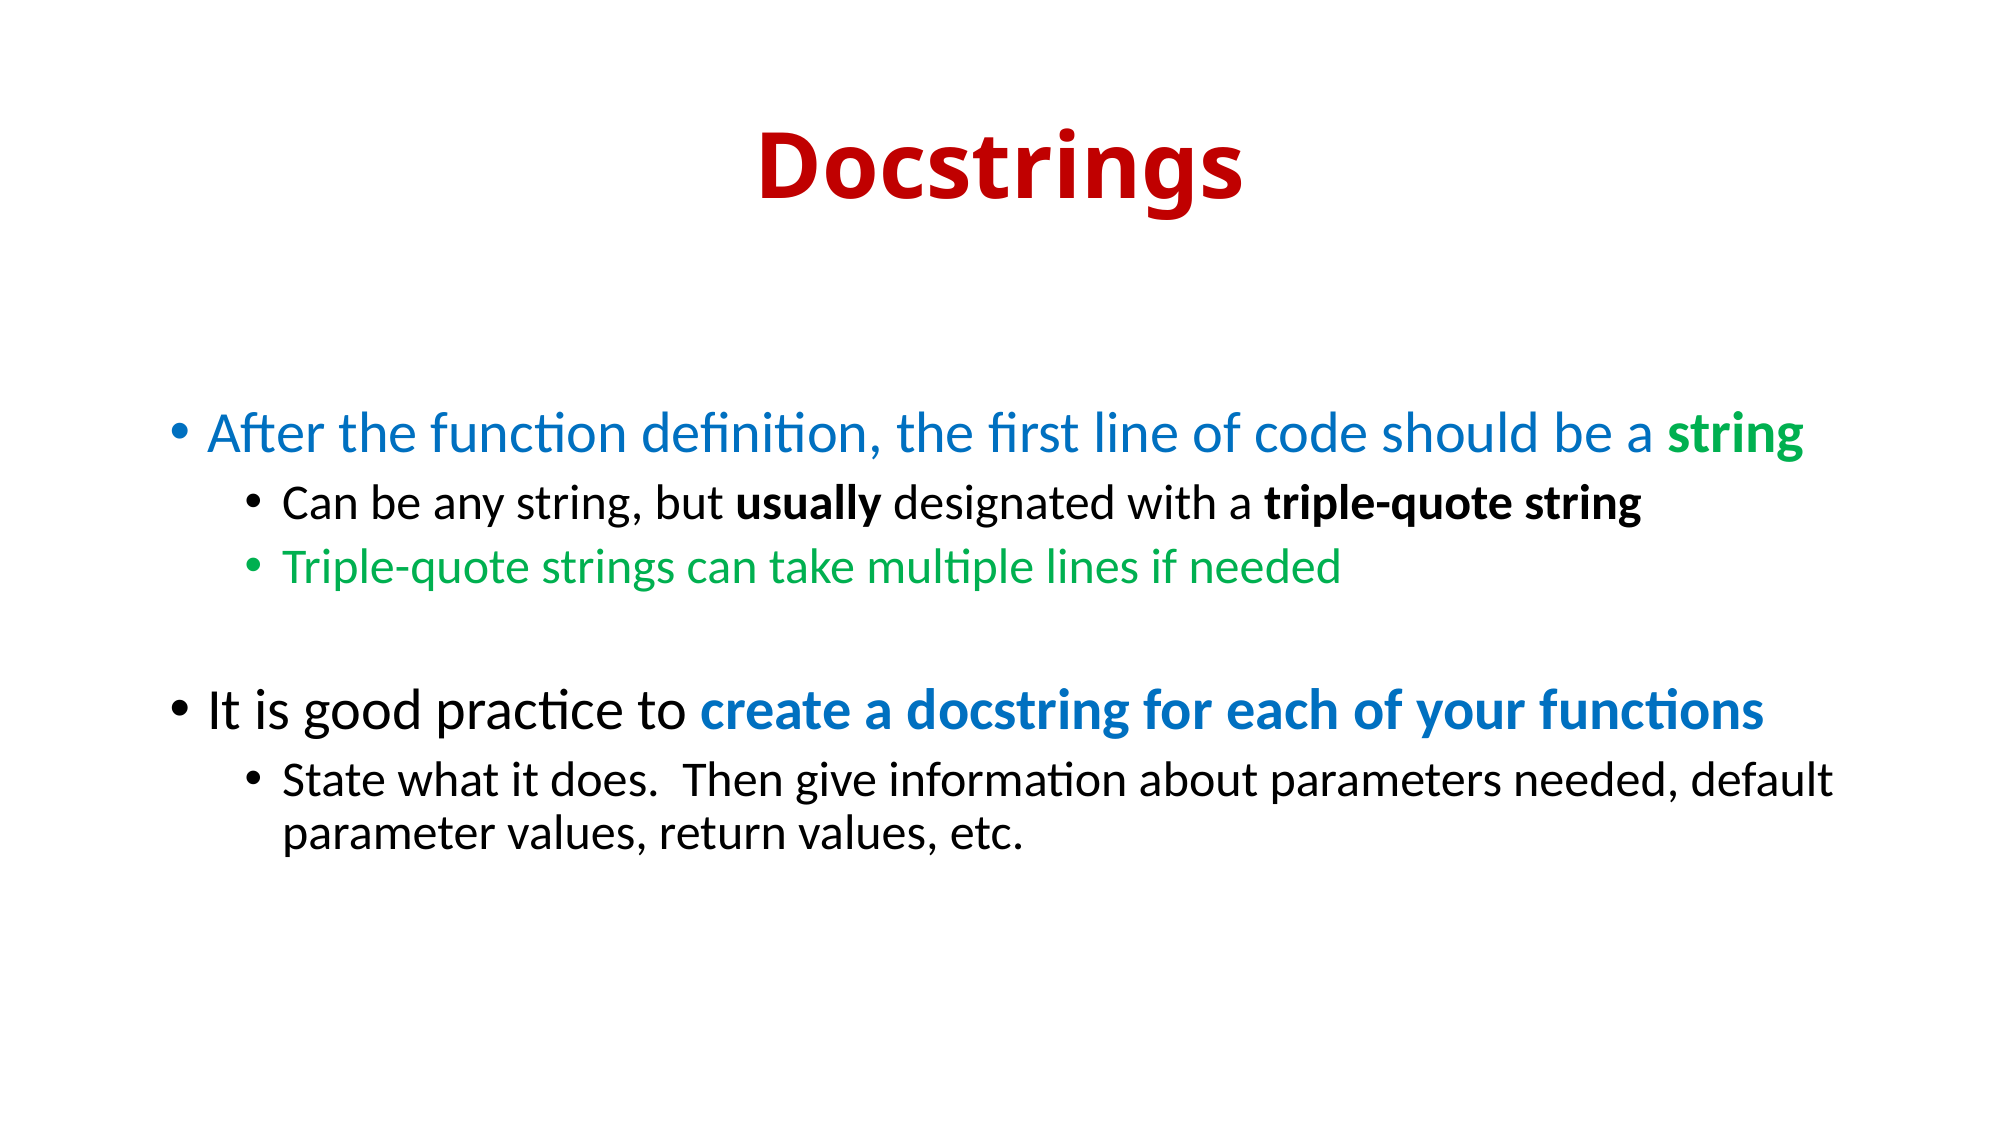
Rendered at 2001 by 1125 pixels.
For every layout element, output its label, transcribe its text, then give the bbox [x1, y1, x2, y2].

list After the function definition, the first line of code should be a string Can be any string, but usually designated with a triple-quote string Triple-quote strings can take multiple lines if needed It is good practice to create a docstring for each of your functions State what it does. Then give information about parameters needed, default parameter values, return values, etc. [154, 395, 1880, 956]
title Docstrings [137, 59, 1863, 278]
